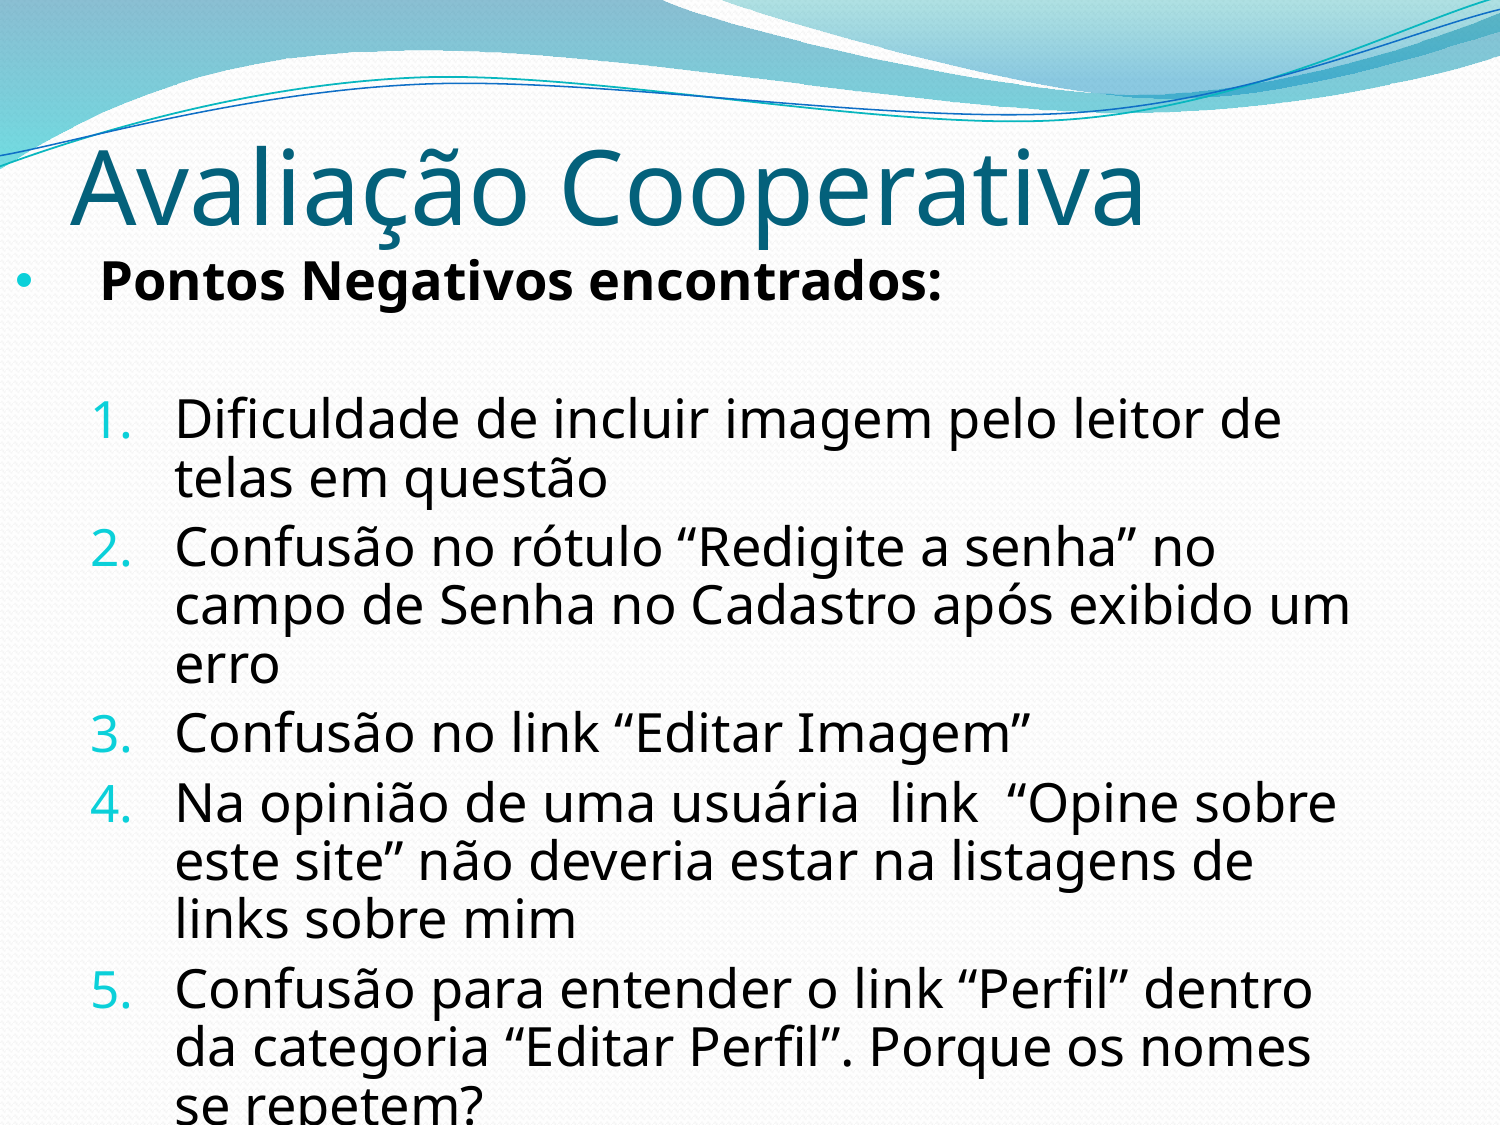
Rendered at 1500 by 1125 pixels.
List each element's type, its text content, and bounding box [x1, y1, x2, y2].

text_box Pontos Negativos encontrados: Dificuldade de incluir imagem pelo leitor de telas em questão Confusão no rótulo “Redigite a senha” no campo de Senha no Cadastro após exibido um erro Confusão no link “Editar Imagem” Na opinião de uma usuária link “Opine sobre este site” não deveria estar na listagens de links sobre mim Confusão para entender o link “Perfil” dentro da categoria “Editar Perfil”. Porque os nomes se repetem? Confusão no campo Apelido por ele ser obrigatório [0, 246, 1375, 973]
title Avaliação Cooperativa [70, 58, 1421, 247]
